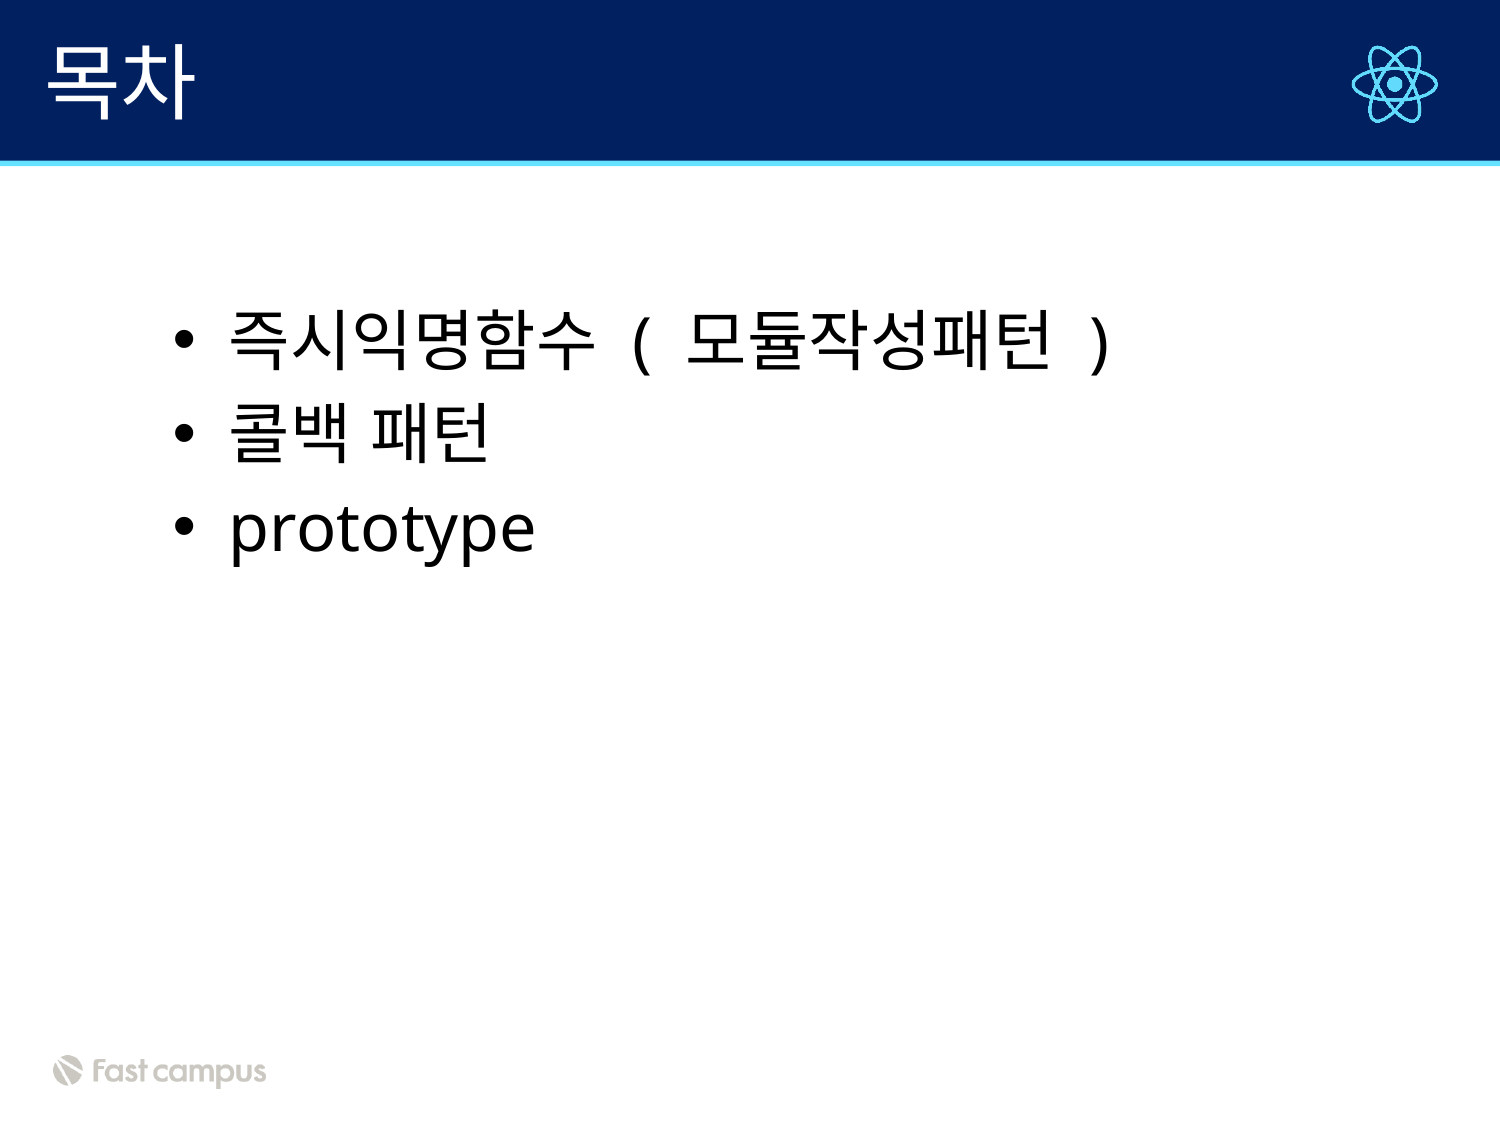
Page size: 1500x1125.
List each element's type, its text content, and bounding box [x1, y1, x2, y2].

picture [1380, 36, 1444, 135]
title 목차 [29, 0, 1380, 175]
list 즉시익명함수 ( 모듈작성패턴 ) 콜백 패턴 prototype [157, 290, 1343, 953]
